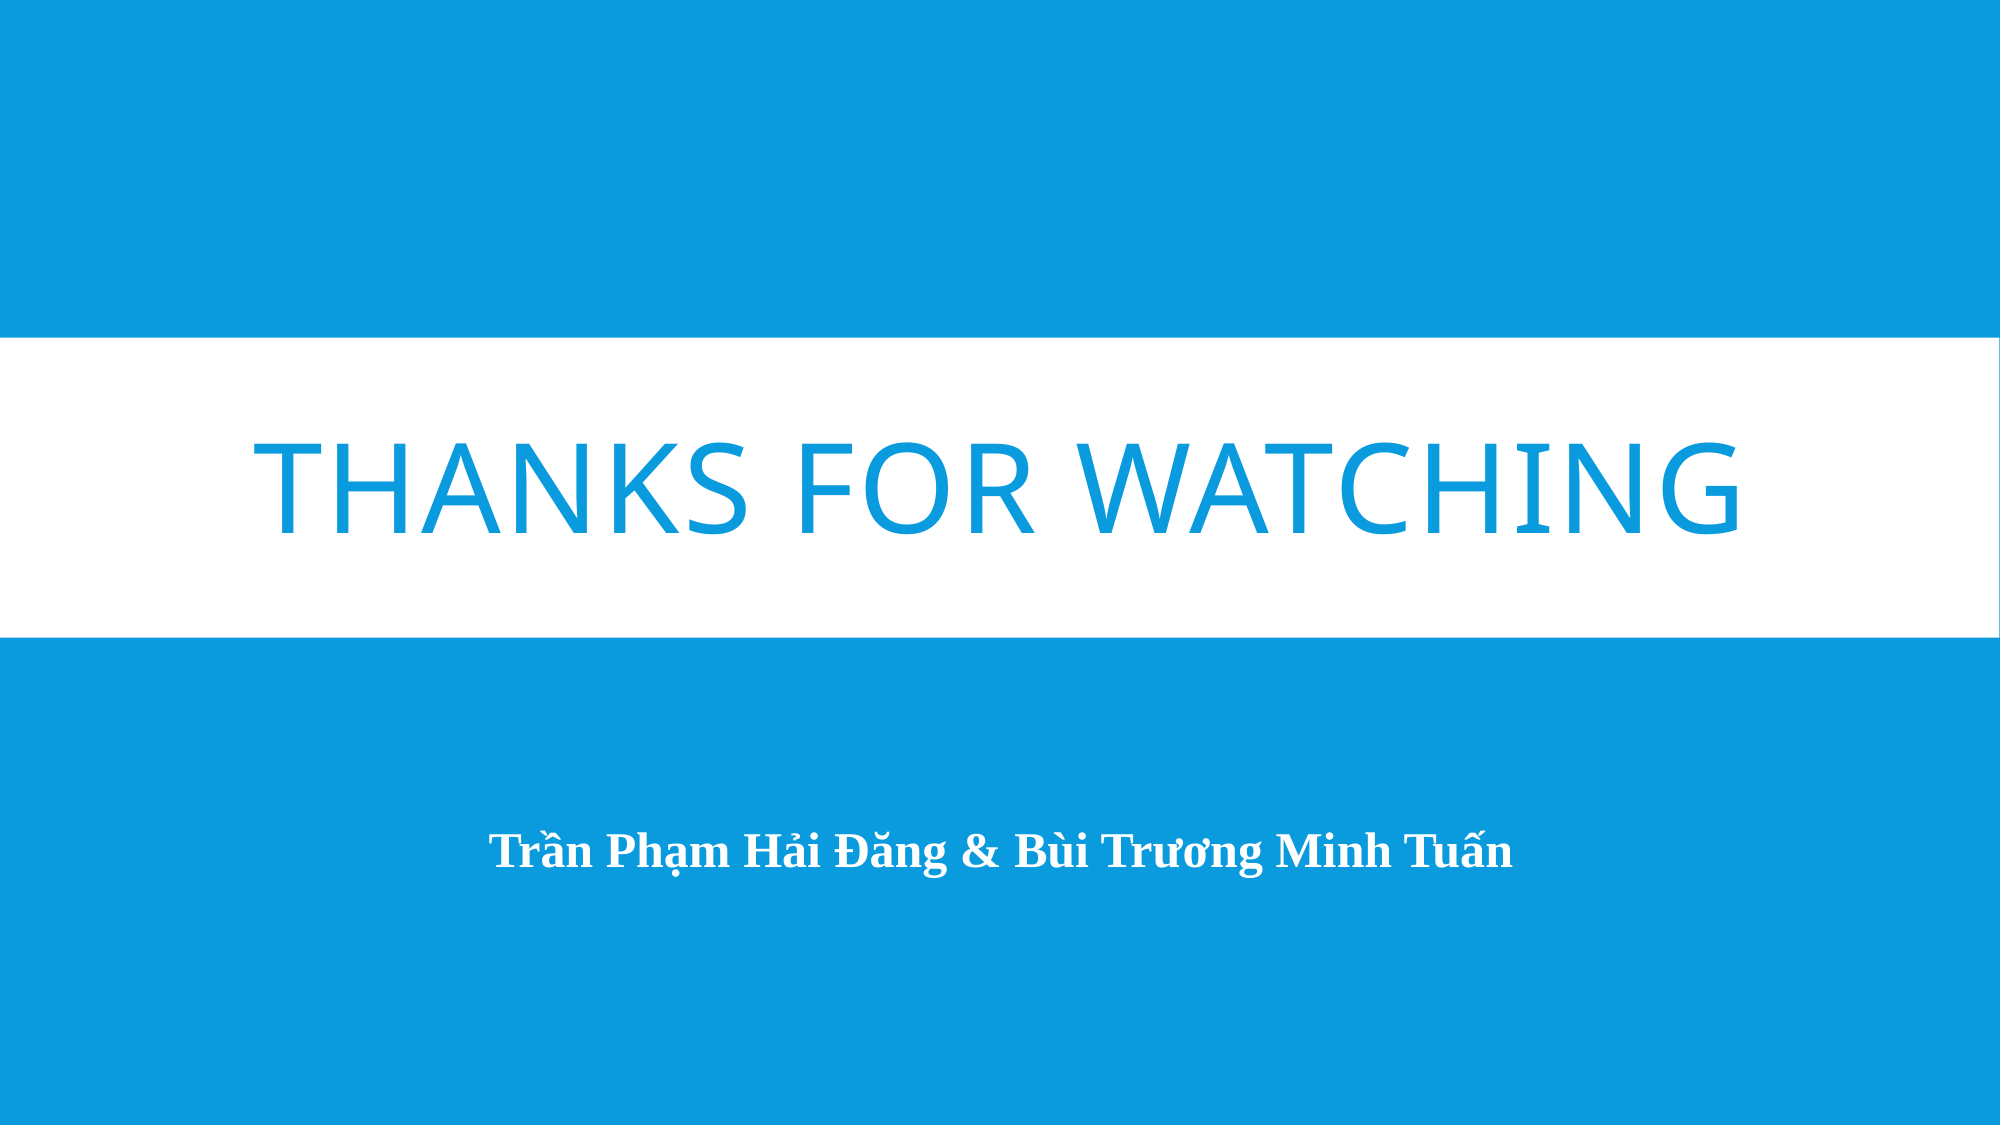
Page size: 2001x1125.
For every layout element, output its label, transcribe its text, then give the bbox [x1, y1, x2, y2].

subtitle Trần Phạm Hải Đăng & Bùi Trương Minh Tuấn [250, 816, 1751, 1032]
title Thanks for watching [60, 355, 1942, 641]
